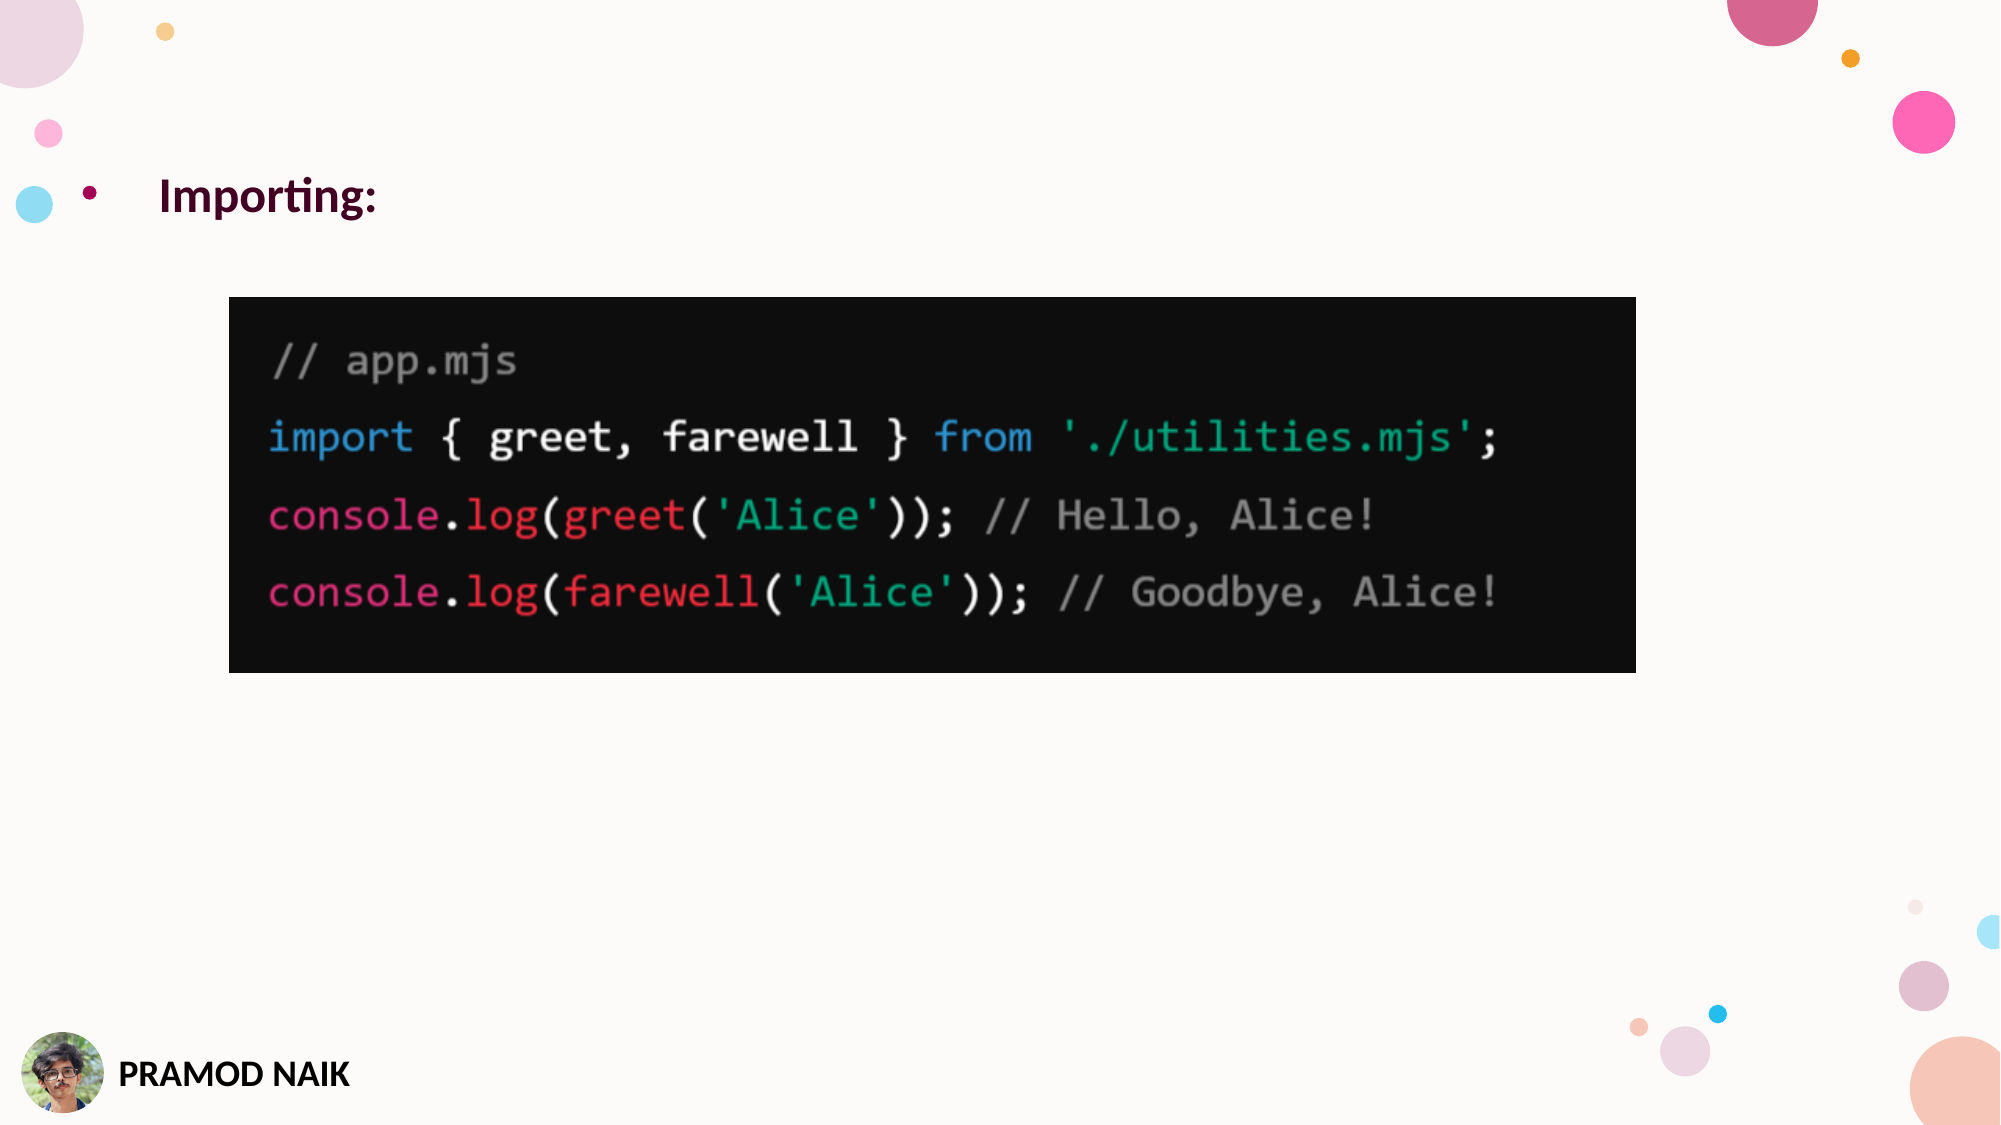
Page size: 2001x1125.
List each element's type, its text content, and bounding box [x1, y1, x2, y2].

picture [21, 1031, 104, 1114]
list Importing: [143, 161, 1893, 1064]
picture [228, 297, 1636, 673]
